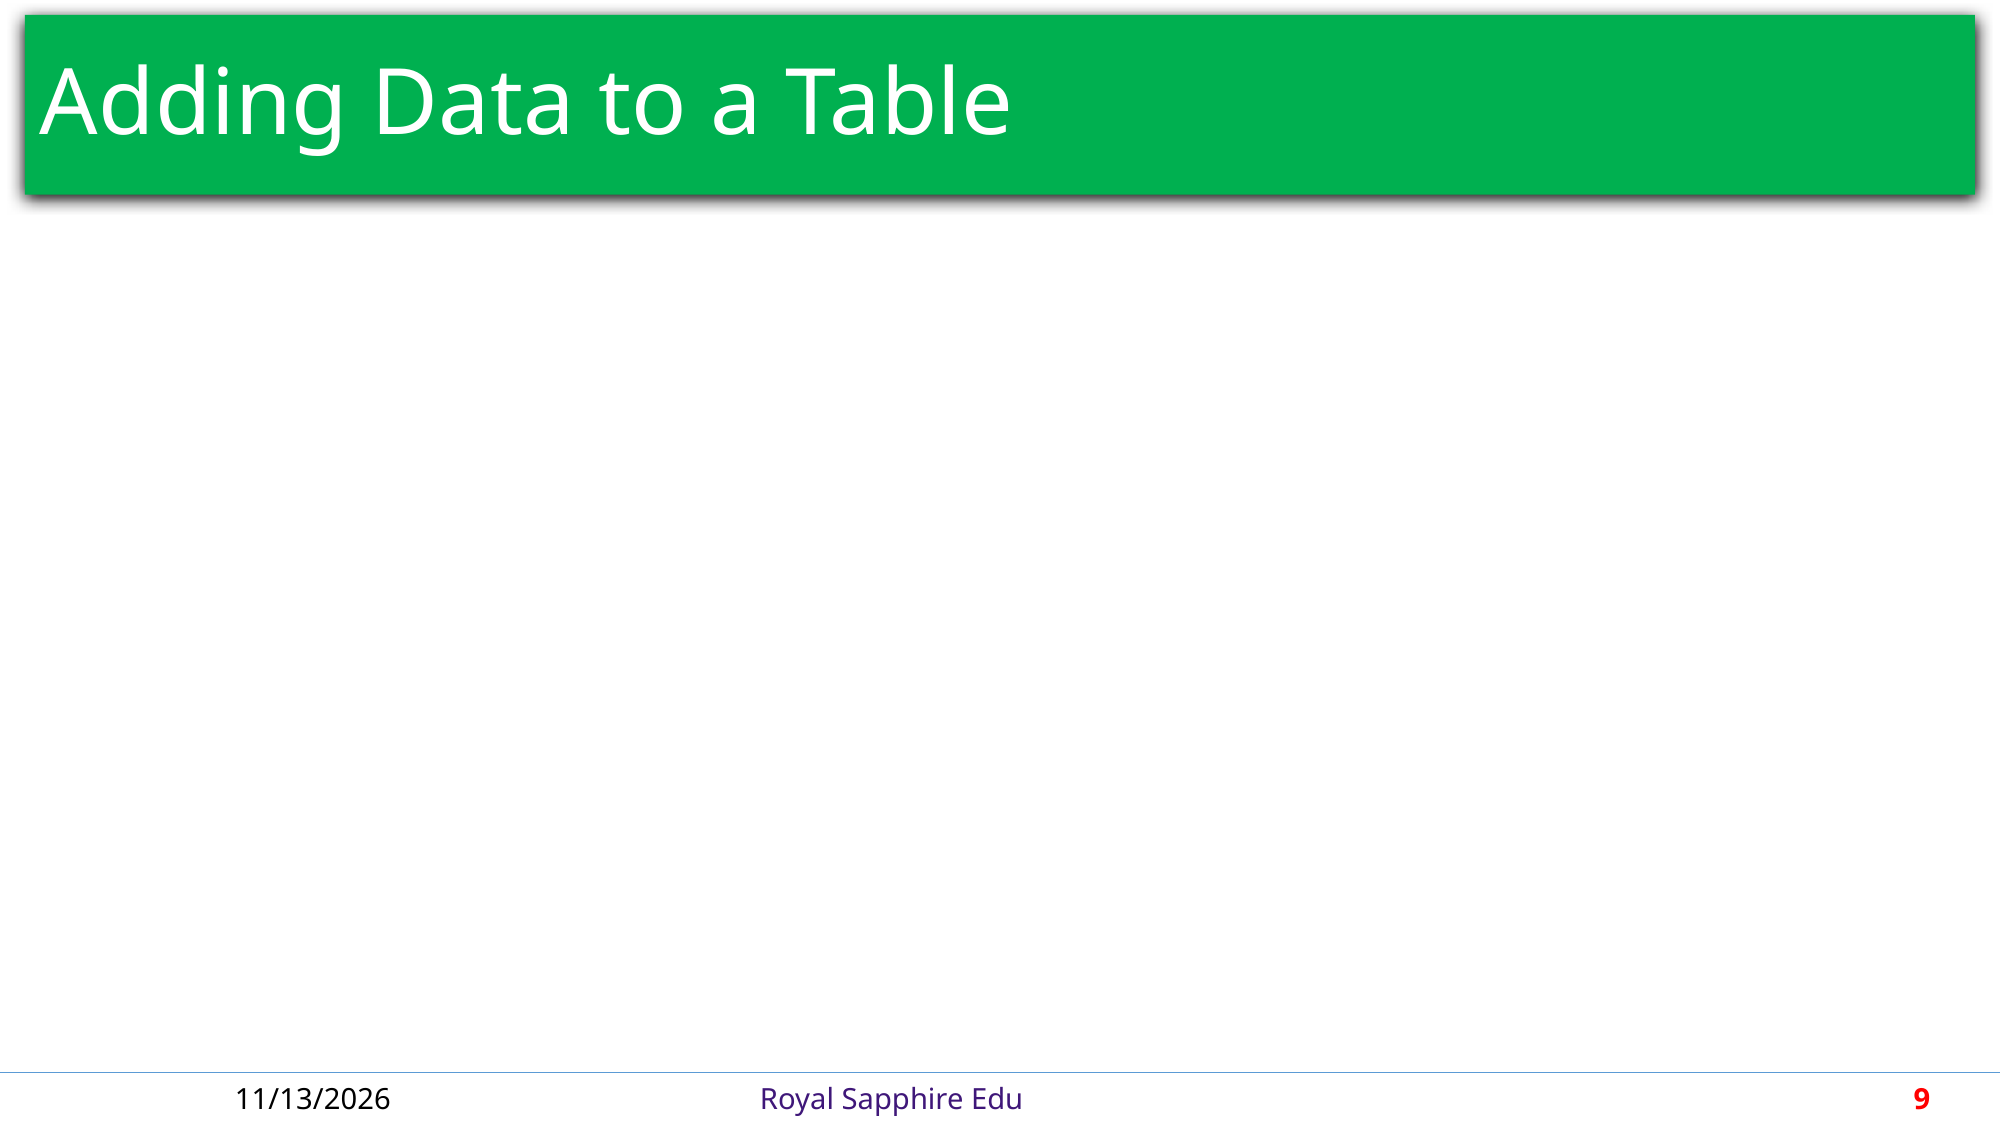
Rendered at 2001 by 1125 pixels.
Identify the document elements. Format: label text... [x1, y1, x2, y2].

footer Royal Sapphire Edu [745, 1072, 1421, 1115]
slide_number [220, 1072, 671, 1115]
slide_number 9 [1495, 1072, 1946, 1115]
title Adding Data to a Table [24, 14, 1975, 195]
